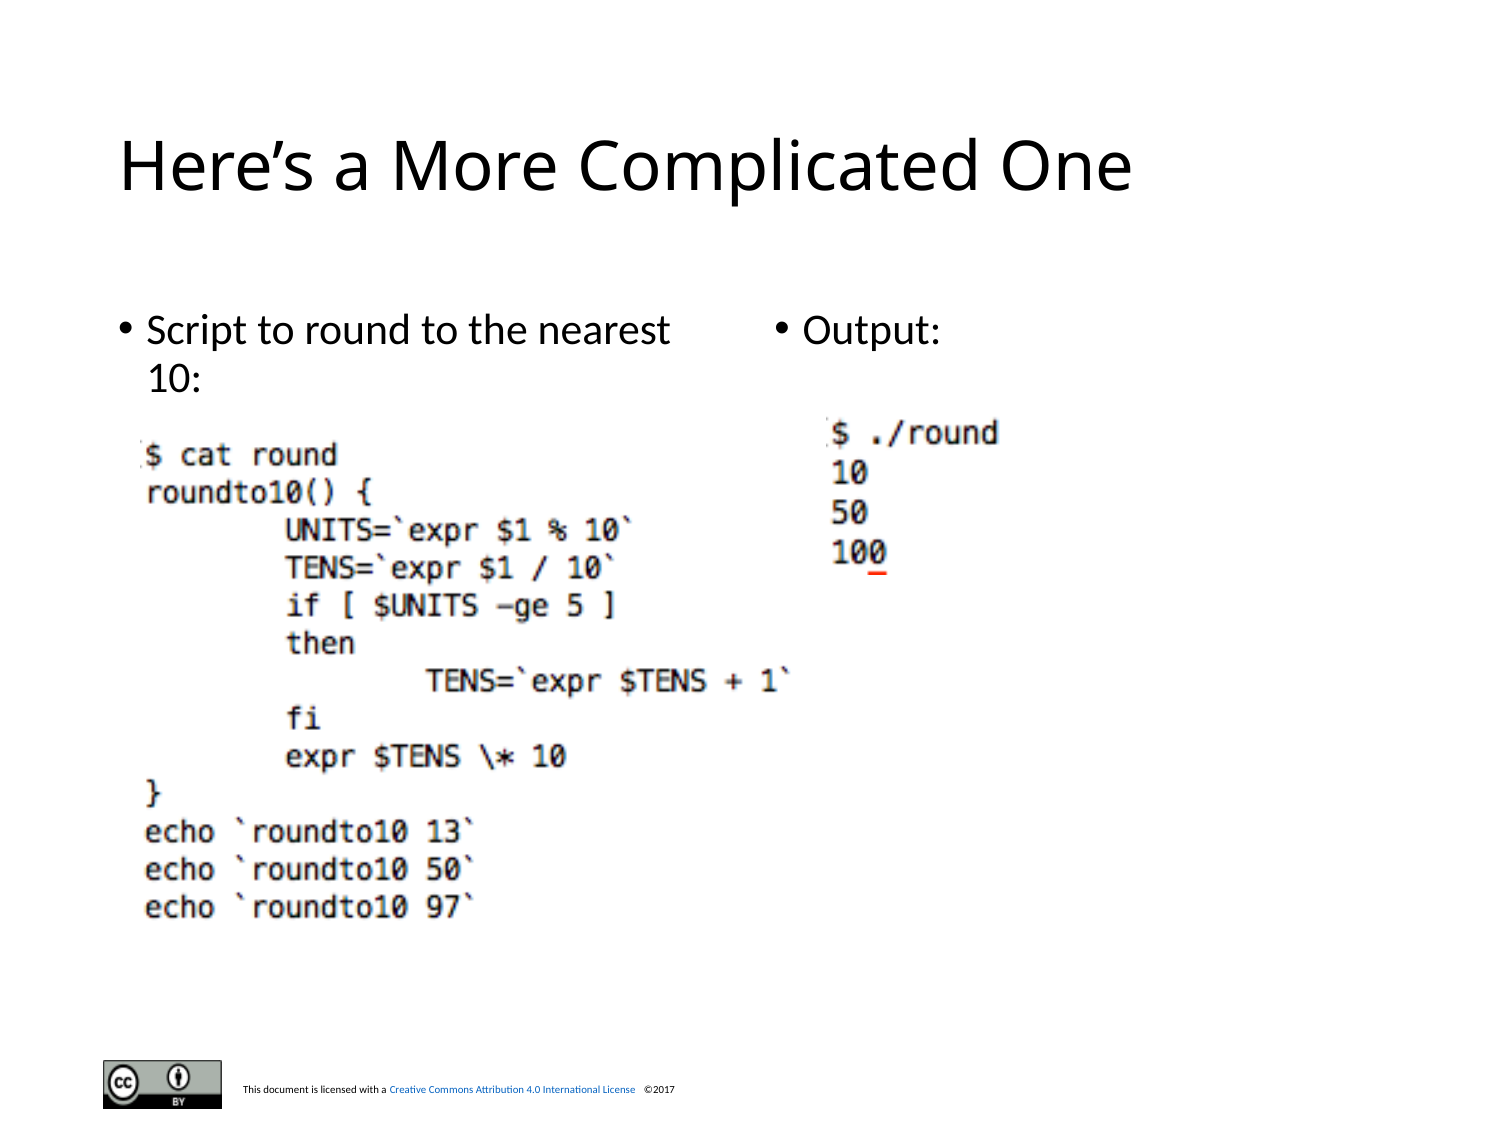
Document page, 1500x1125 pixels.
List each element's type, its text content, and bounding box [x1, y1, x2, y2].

title Here’s a More Complicated One [103, 59, 1397, 278]
picture [826, 413, 1021, 575]
list Output: [759, 299, 1397, 1014]
picture [140, 436, 808, 931]
picture [103, 1060, 222, 1109]
list Script to round to the nearest 10: [103, 299, 741, 1014]
